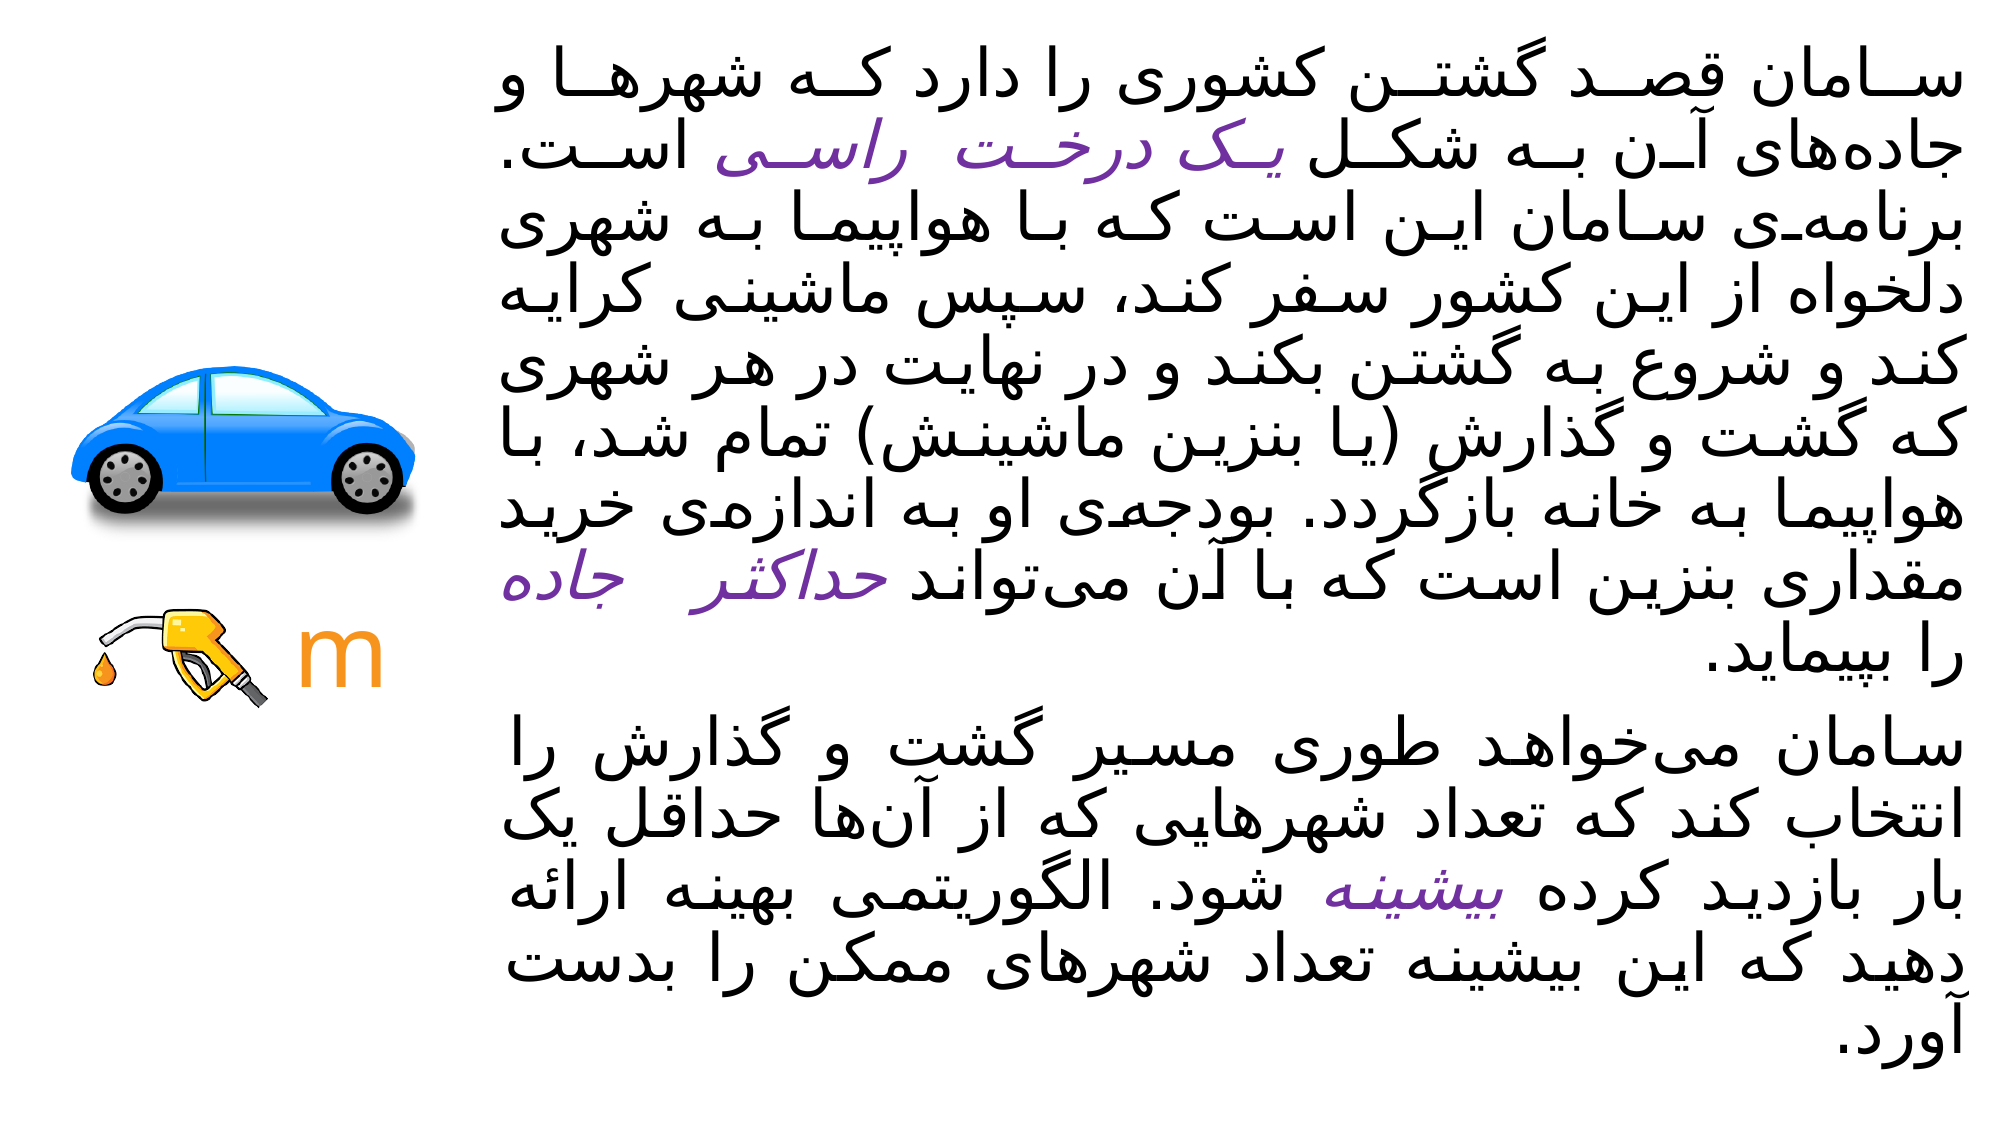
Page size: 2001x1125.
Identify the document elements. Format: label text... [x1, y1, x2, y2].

text_box سامان می‌خواهد طوری مسیر گشت و گذارش را انتخاب کند که تعداد شهرهایی که از آن‌ها حداقل یک بار بازدید کرده بیشینه شود. الگوریتمی بهینه ارائه دهید که این بیشینه تعداد شهرهای ممکن را بدست آورد. [482, 683, 1983, 1076]
picture [75, 552, 279, 757]
picture [71, 366, 422, 542]
text_box m [279, 591, 642, 718]
